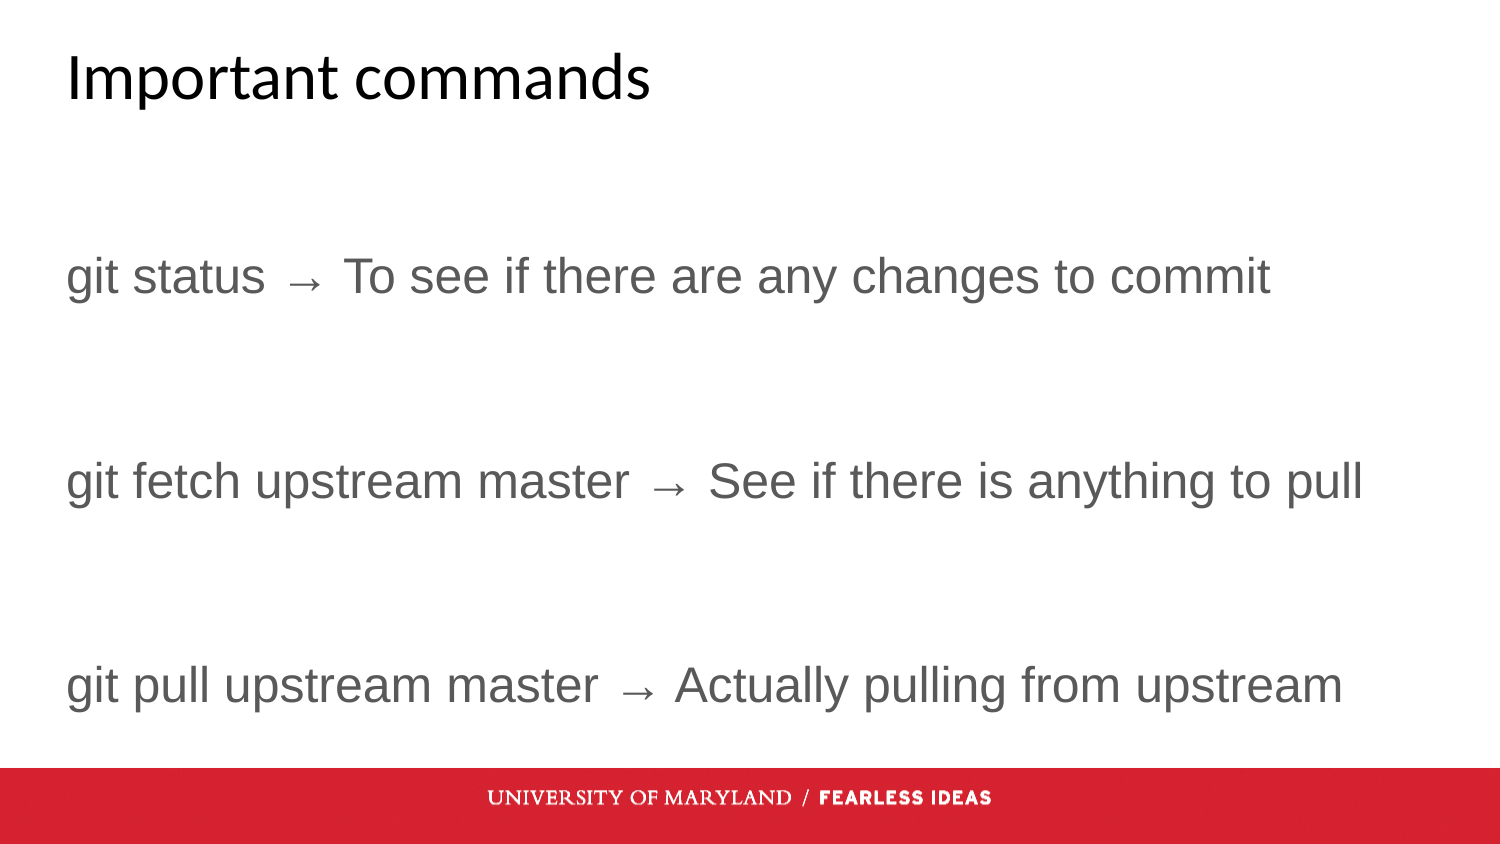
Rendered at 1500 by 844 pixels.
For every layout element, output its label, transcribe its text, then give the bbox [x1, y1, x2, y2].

title Important commands [51, 17, 1449, 112]
list git status → To see if there are any changes to commit git fetch upstream master → See if there is anything to pull git pull upstream master → Actually pulling from upstream [51, 126, 1449, 750]
picture [0, 767, 1500, 844]
